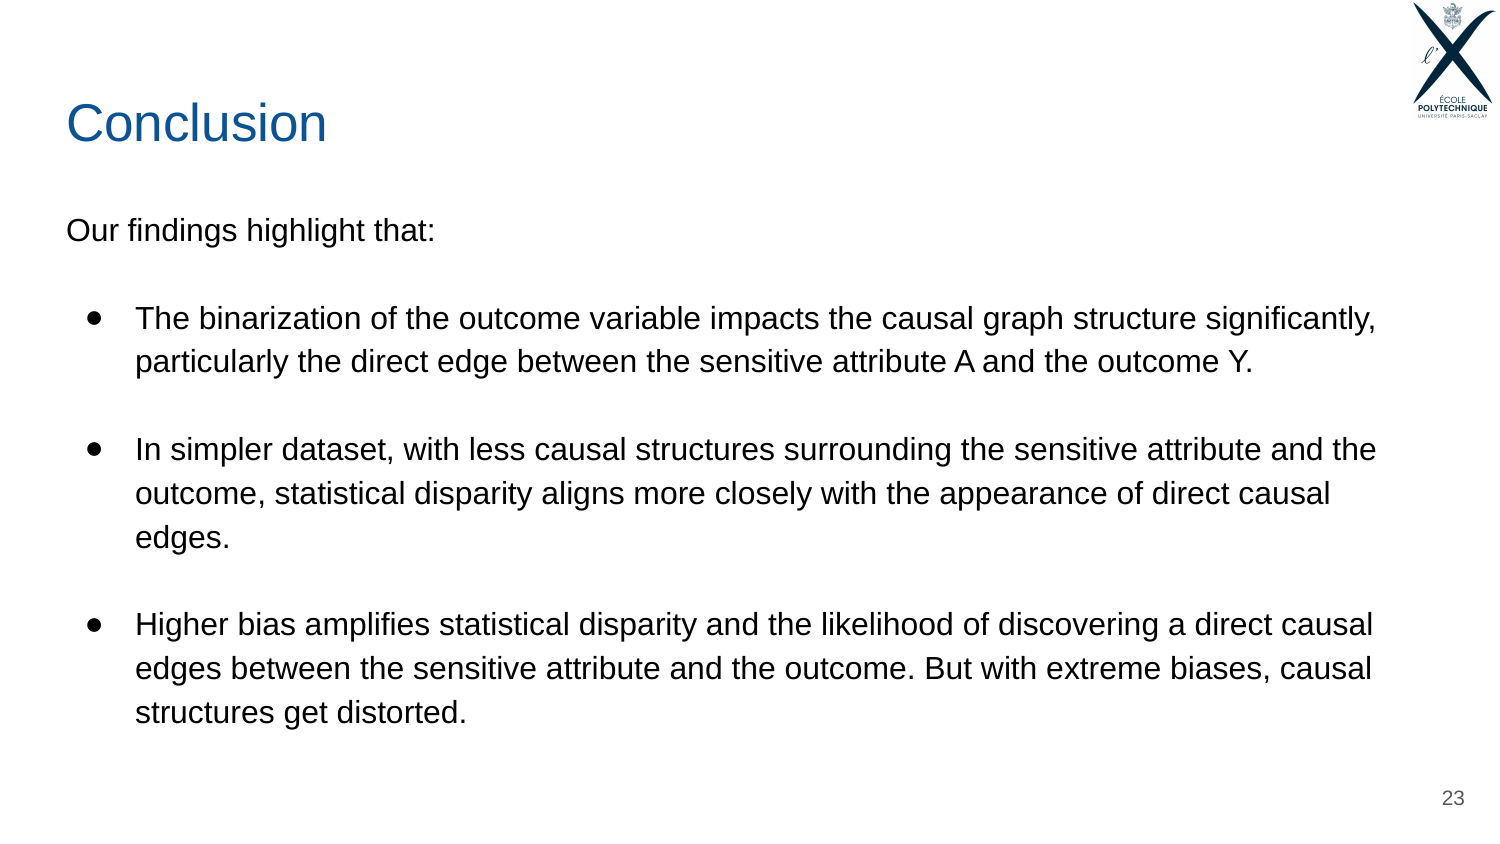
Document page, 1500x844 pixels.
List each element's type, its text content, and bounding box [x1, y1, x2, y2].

title Conclusion [51, 72, 1449, 167]
list Our findings highlight that: The binarization of the outcome variable impacts the causal graph structure significantly, particularly the direct edge between the sensitive attribute A and the outcome Y. In simpler dataset, with less causal structures surrounding the sensitive attribute and the outcome, statistical disparity aligns more closely with the appearance of direct causal edges. Higher bias amplifies statistical disparity and the likelihood of discovering a direct causal edges between the sensitive attribute and the outcome. But with extreme biases, causal structures get distorted. [51, 189, 1449, 750]
slide_number ‹#› [1389, 764, 1480, 830]
picture [1409, 0, 1500, 121]
